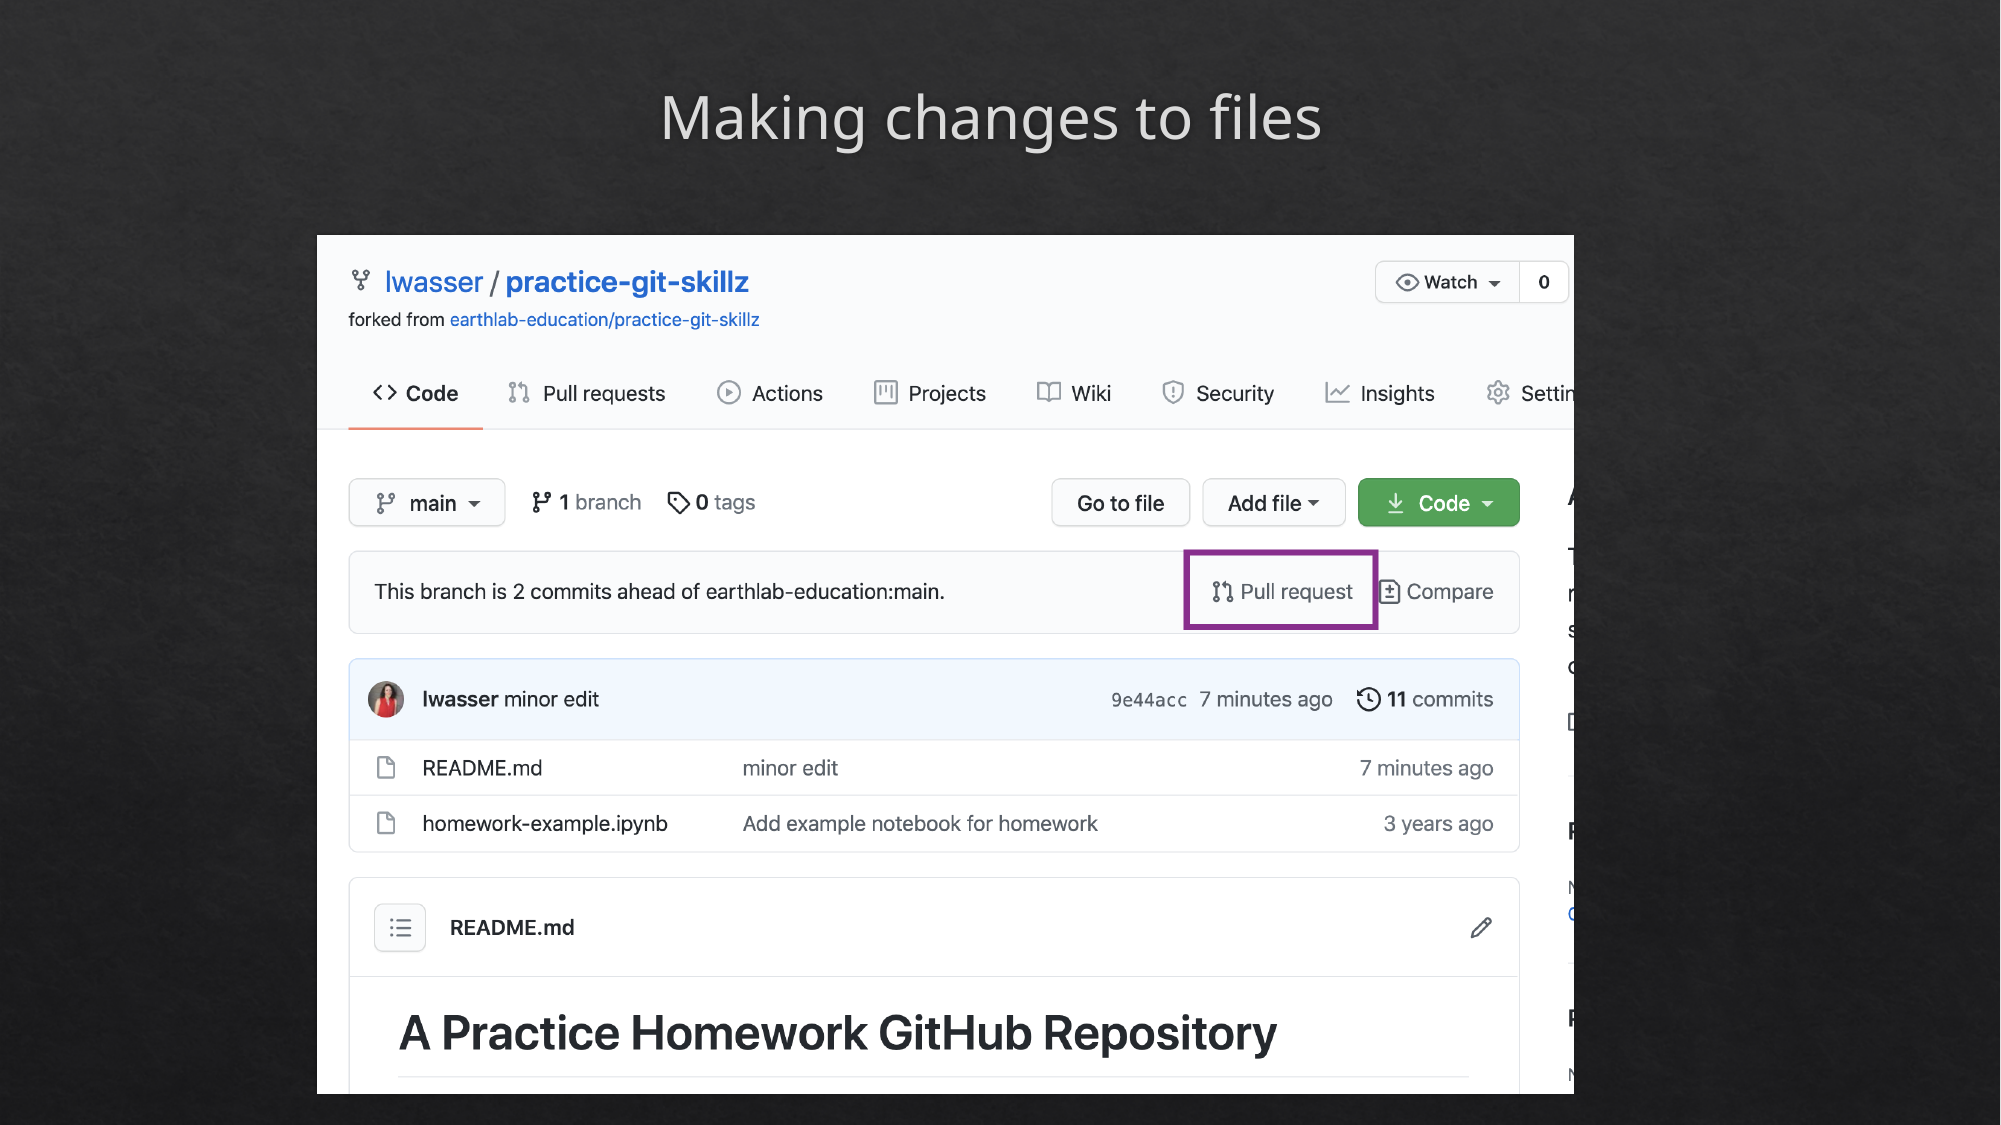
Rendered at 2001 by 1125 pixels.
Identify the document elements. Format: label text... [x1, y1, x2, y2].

title Making changes to files [149, 0, 1849, 160]
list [317, 235, 1574, 1094]
